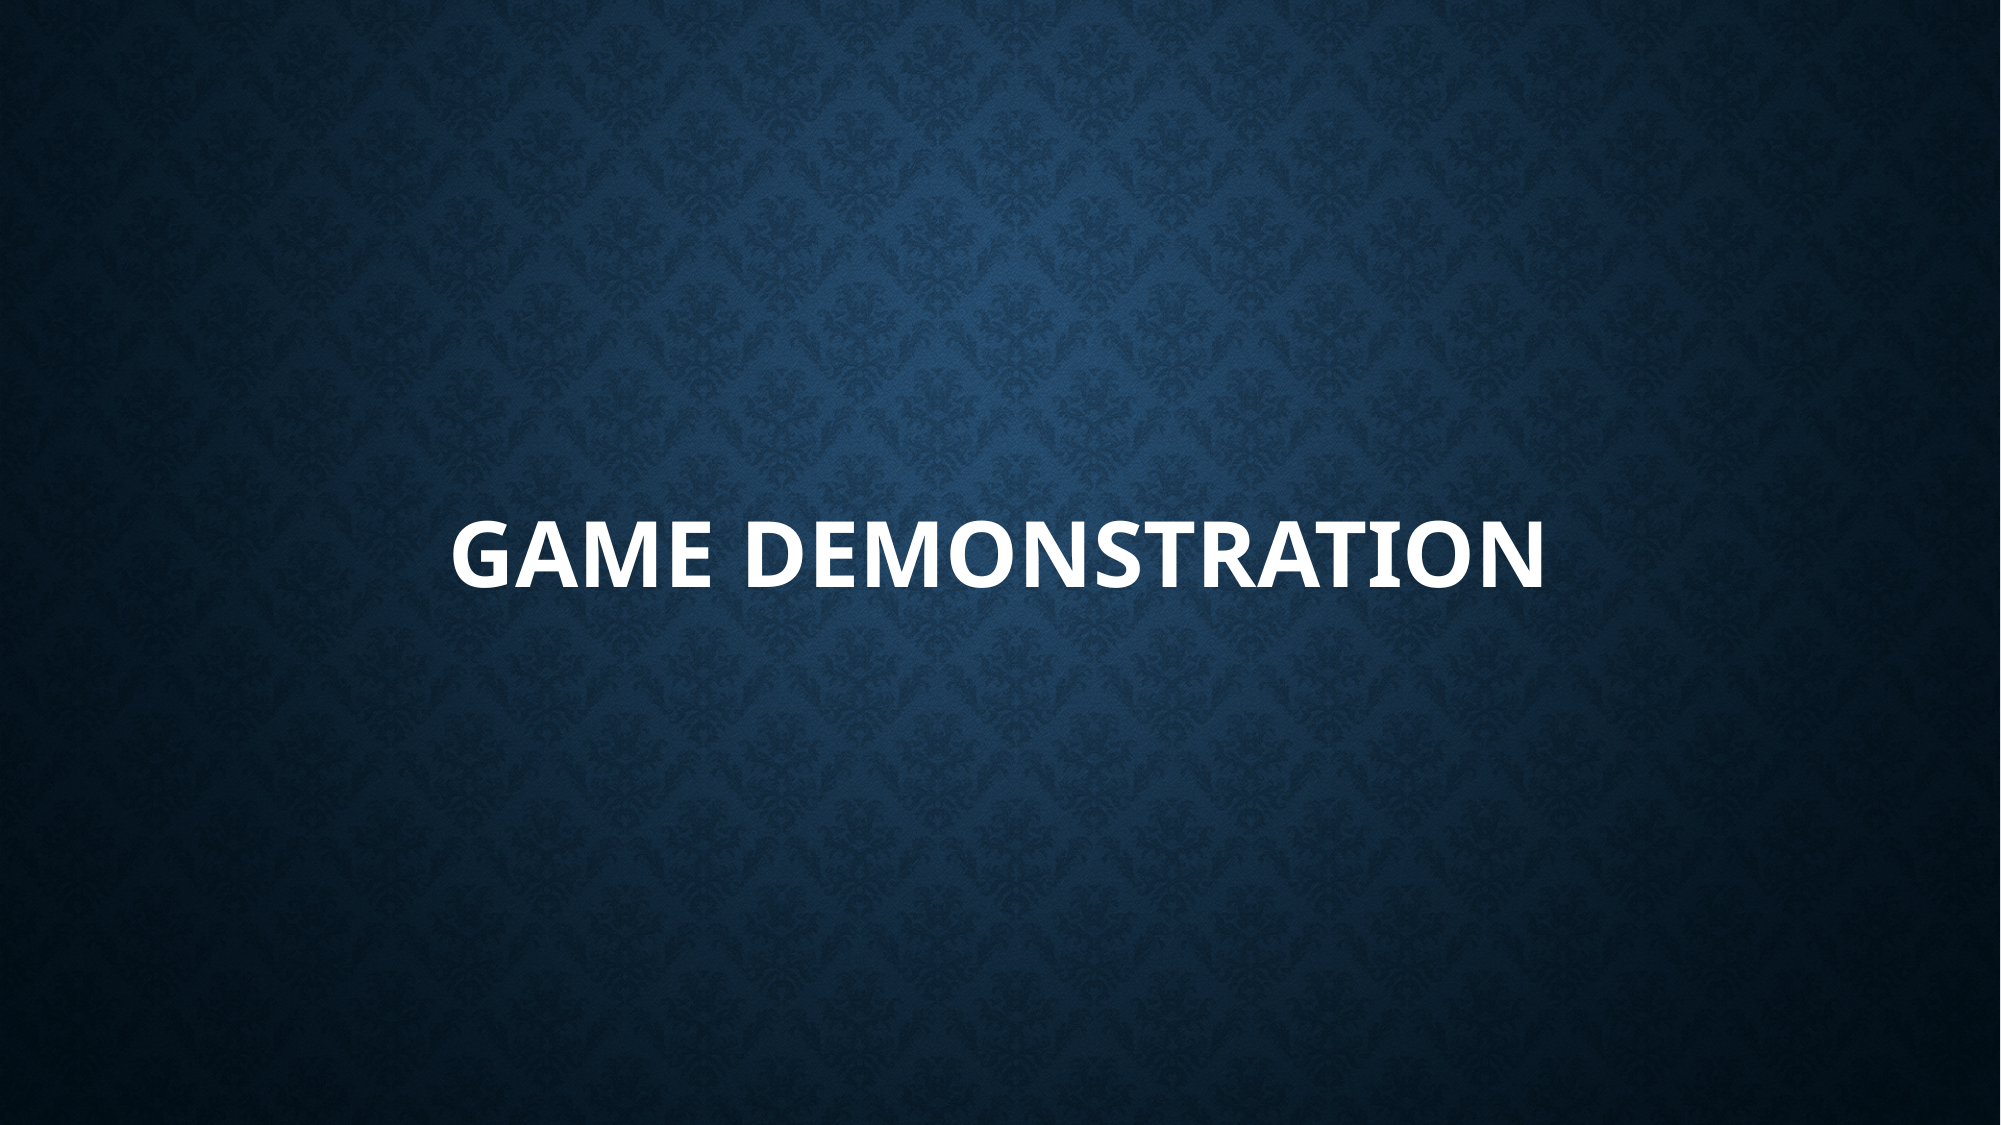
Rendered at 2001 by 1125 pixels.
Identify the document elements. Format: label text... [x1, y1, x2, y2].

title Game demonstration [201, 147, 1799, 616]
